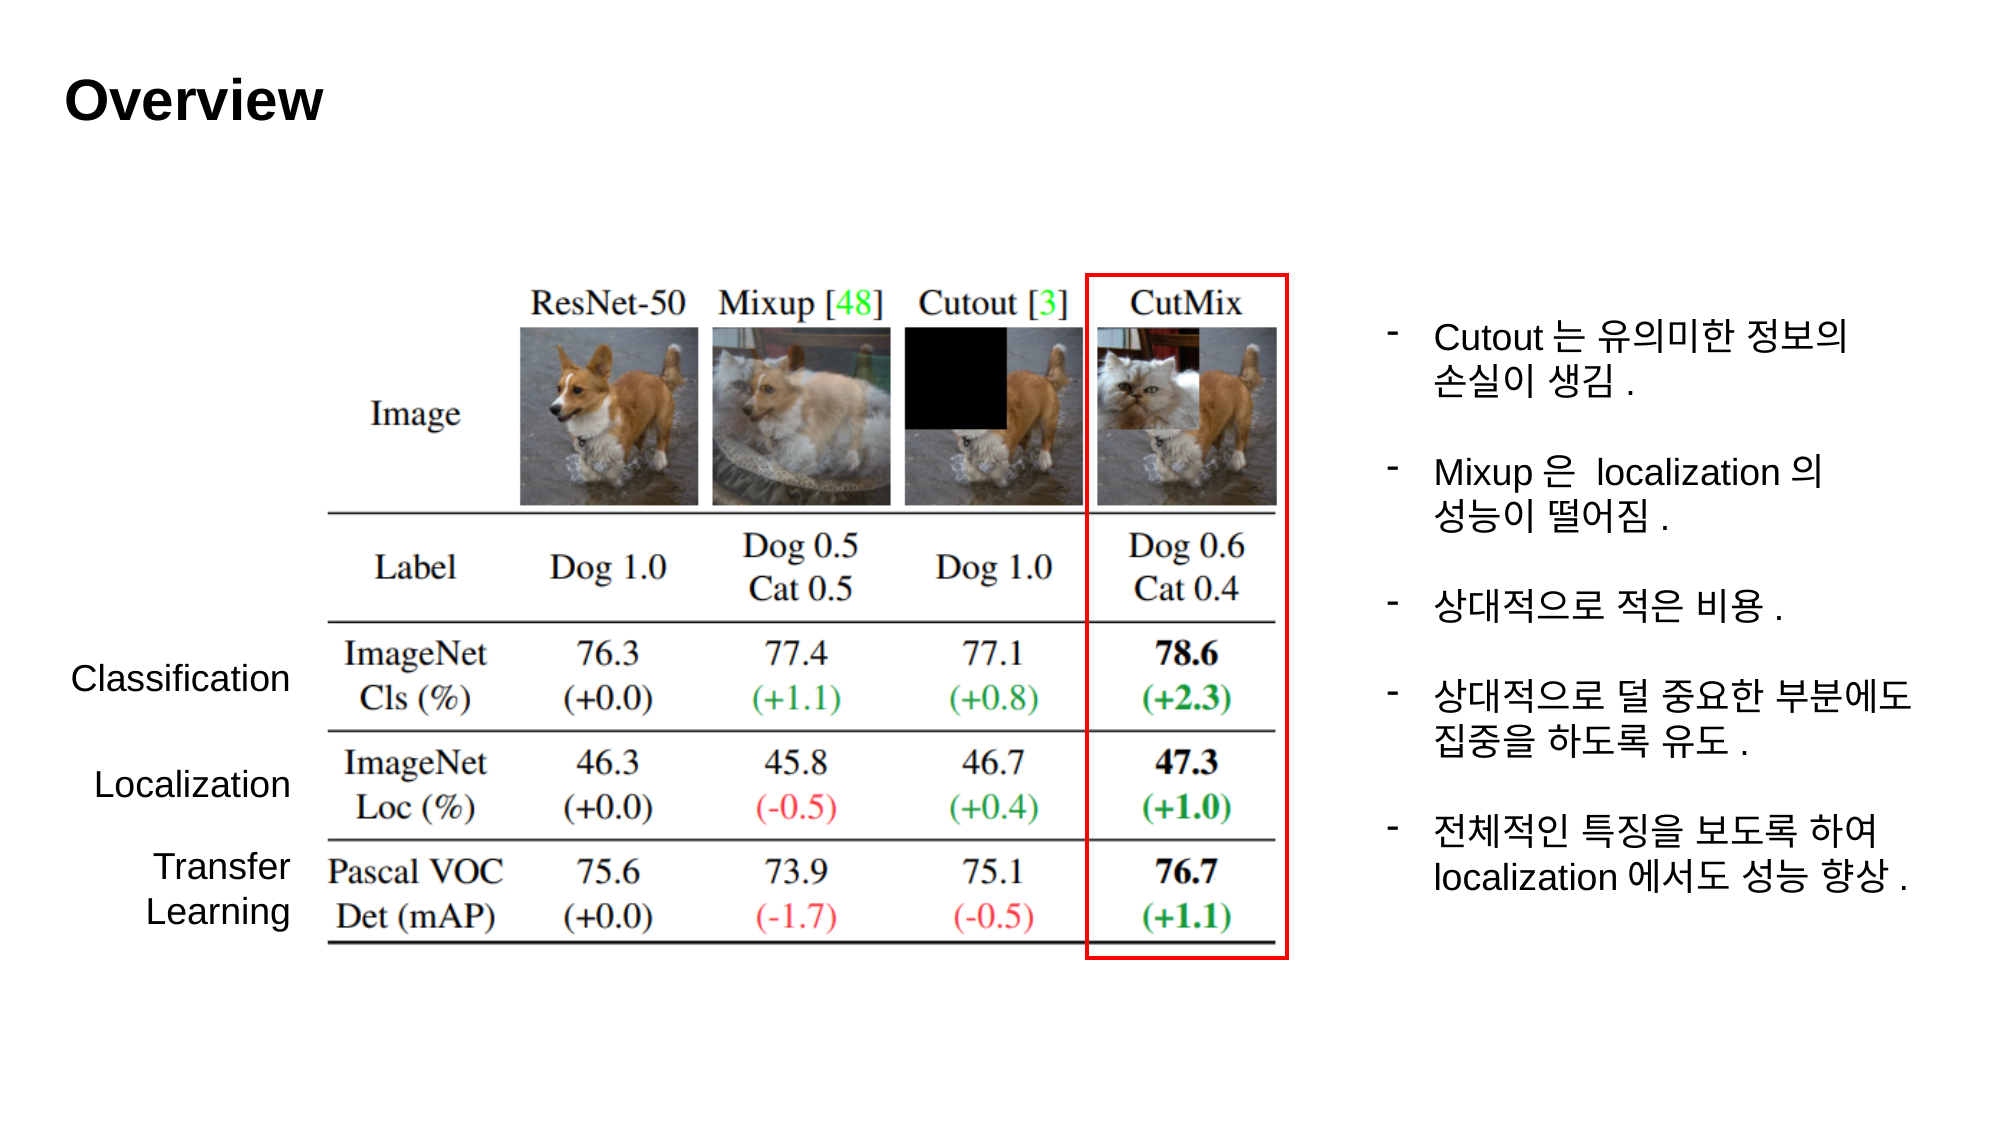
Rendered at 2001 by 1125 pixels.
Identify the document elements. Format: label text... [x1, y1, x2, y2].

text_box Classification [49, 646, 305, 707]
text_box Transfer Learning [49, 834, 305, 939]
text_box Localization [49, 753, 305, 813]
text_box Overview [49, 54, 1286, 140]
text_box Cutout는 유의미한 정보의 손실이 생김. Mixup은 localization의 성능이 떨어짐. 상대적으로 적은 비용. 상대적으로 덜 중요한 부분에도 집중을 하도록 유도. 전체적인 특징을 보도록 하여 localization에서도 성능 향상. [1371, 260, 1950, 951]
picture [305, 260, 1300, 958]
